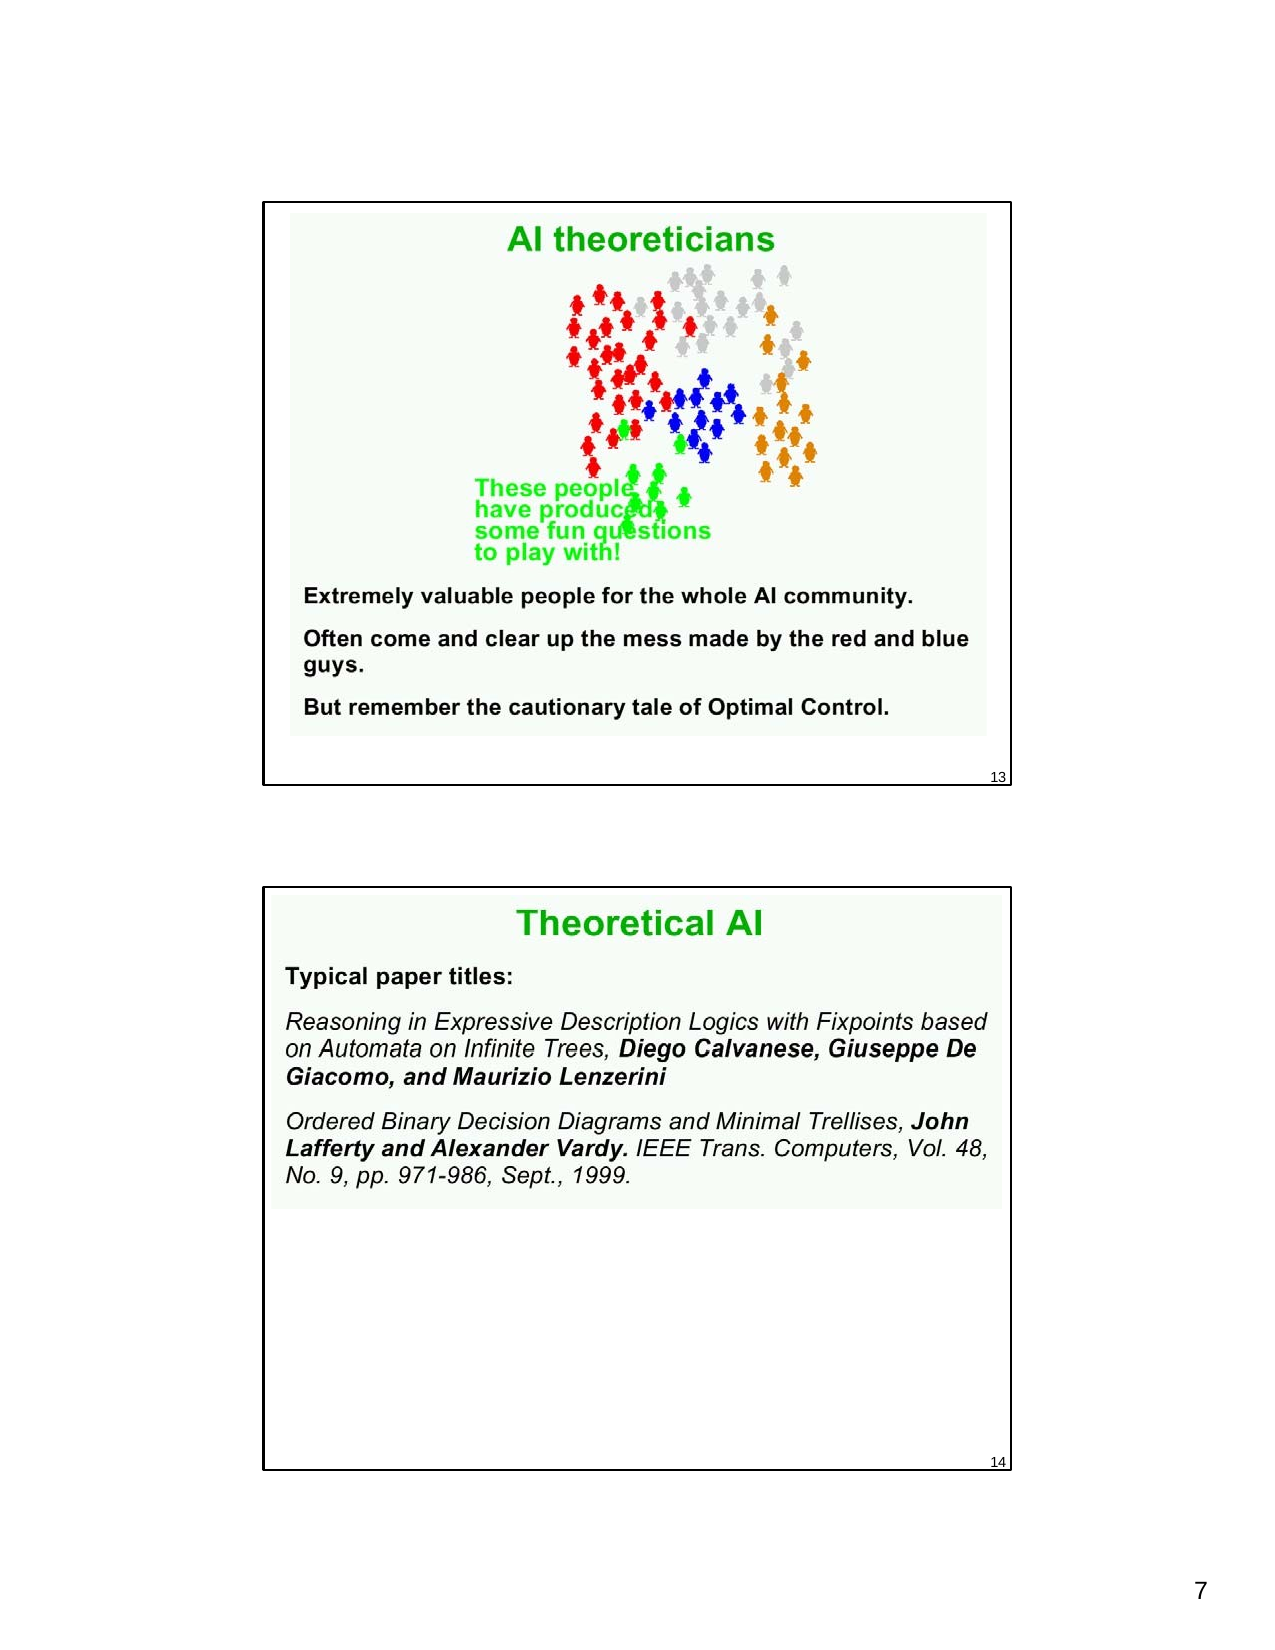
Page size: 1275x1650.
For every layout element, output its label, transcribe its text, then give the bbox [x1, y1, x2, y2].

text_box 13 [263, 201, 1012, 786]
slide_number 10 [1189, 1574, 1227, 1650]
text_box [271, 895, 1002, 1209]
text_box 14 [263, 887, 1012, 1471]
text_box [290, 213, 987, 736]
